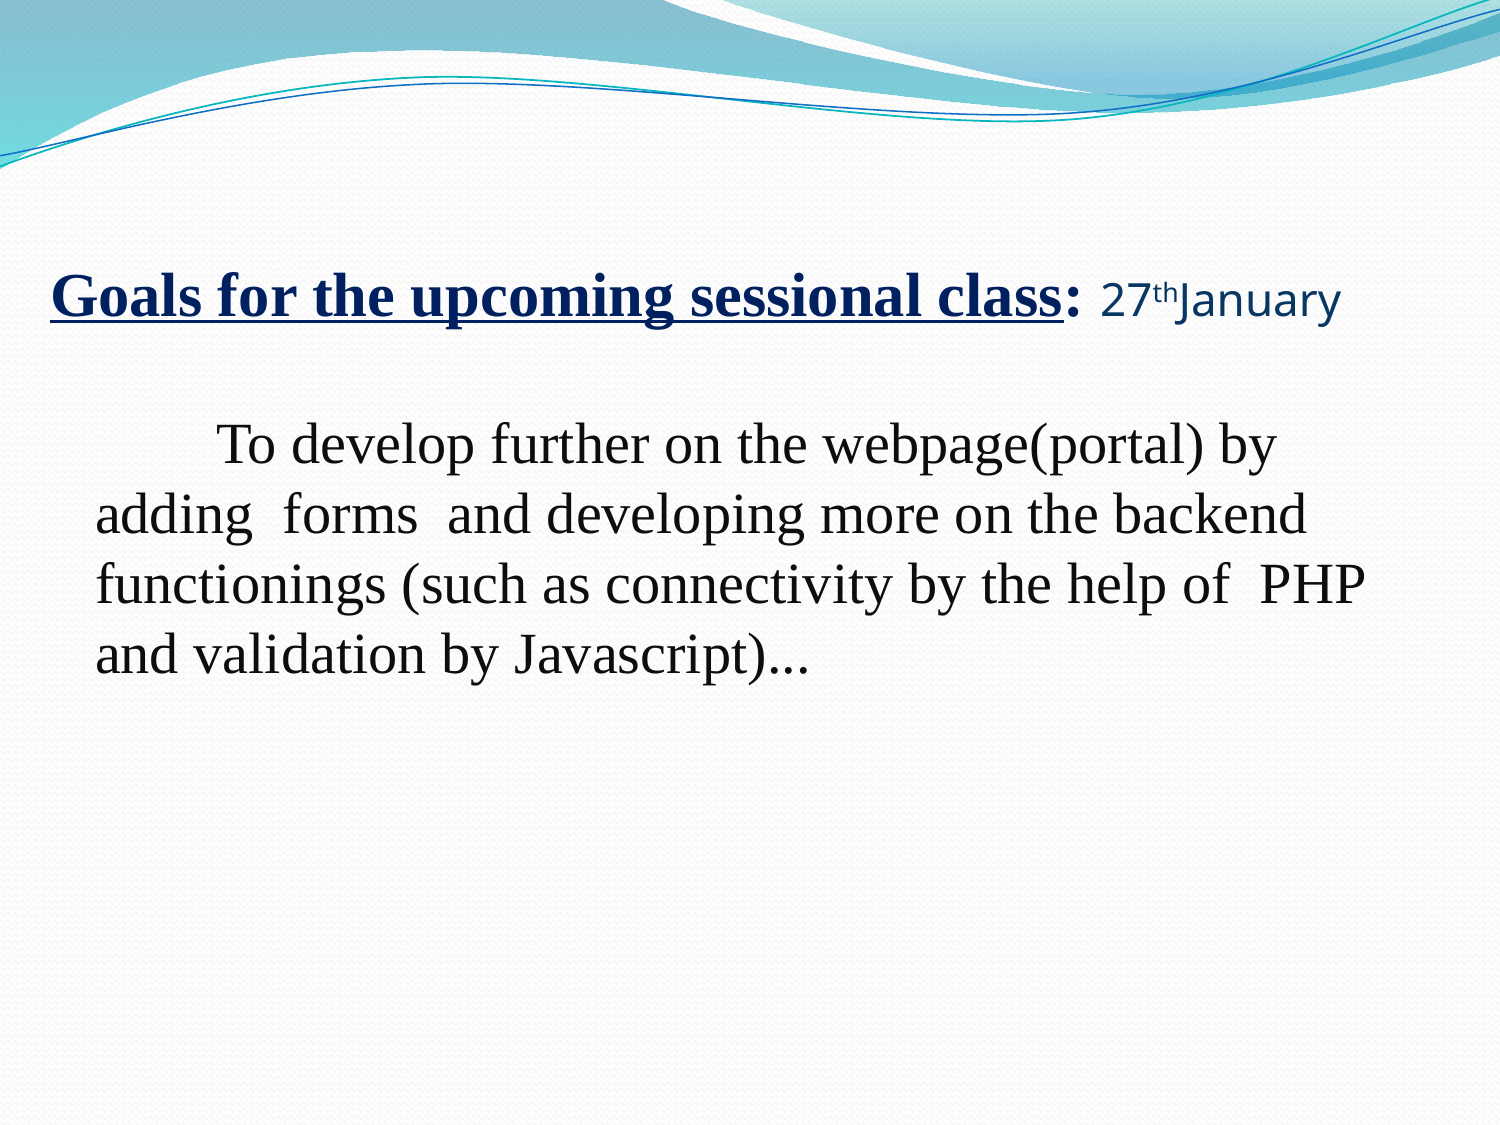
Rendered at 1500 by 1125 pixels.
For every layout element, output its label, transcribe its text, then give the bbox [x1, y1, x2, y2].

list Goals for the upcoming sessional class: 27thJanuary To develop further on the webpage(portal) by adding forms and developing more on the backend functionings (such as connectivity by the help of PHP and validation by Javascript)... [35, 246, 1425, 868]
